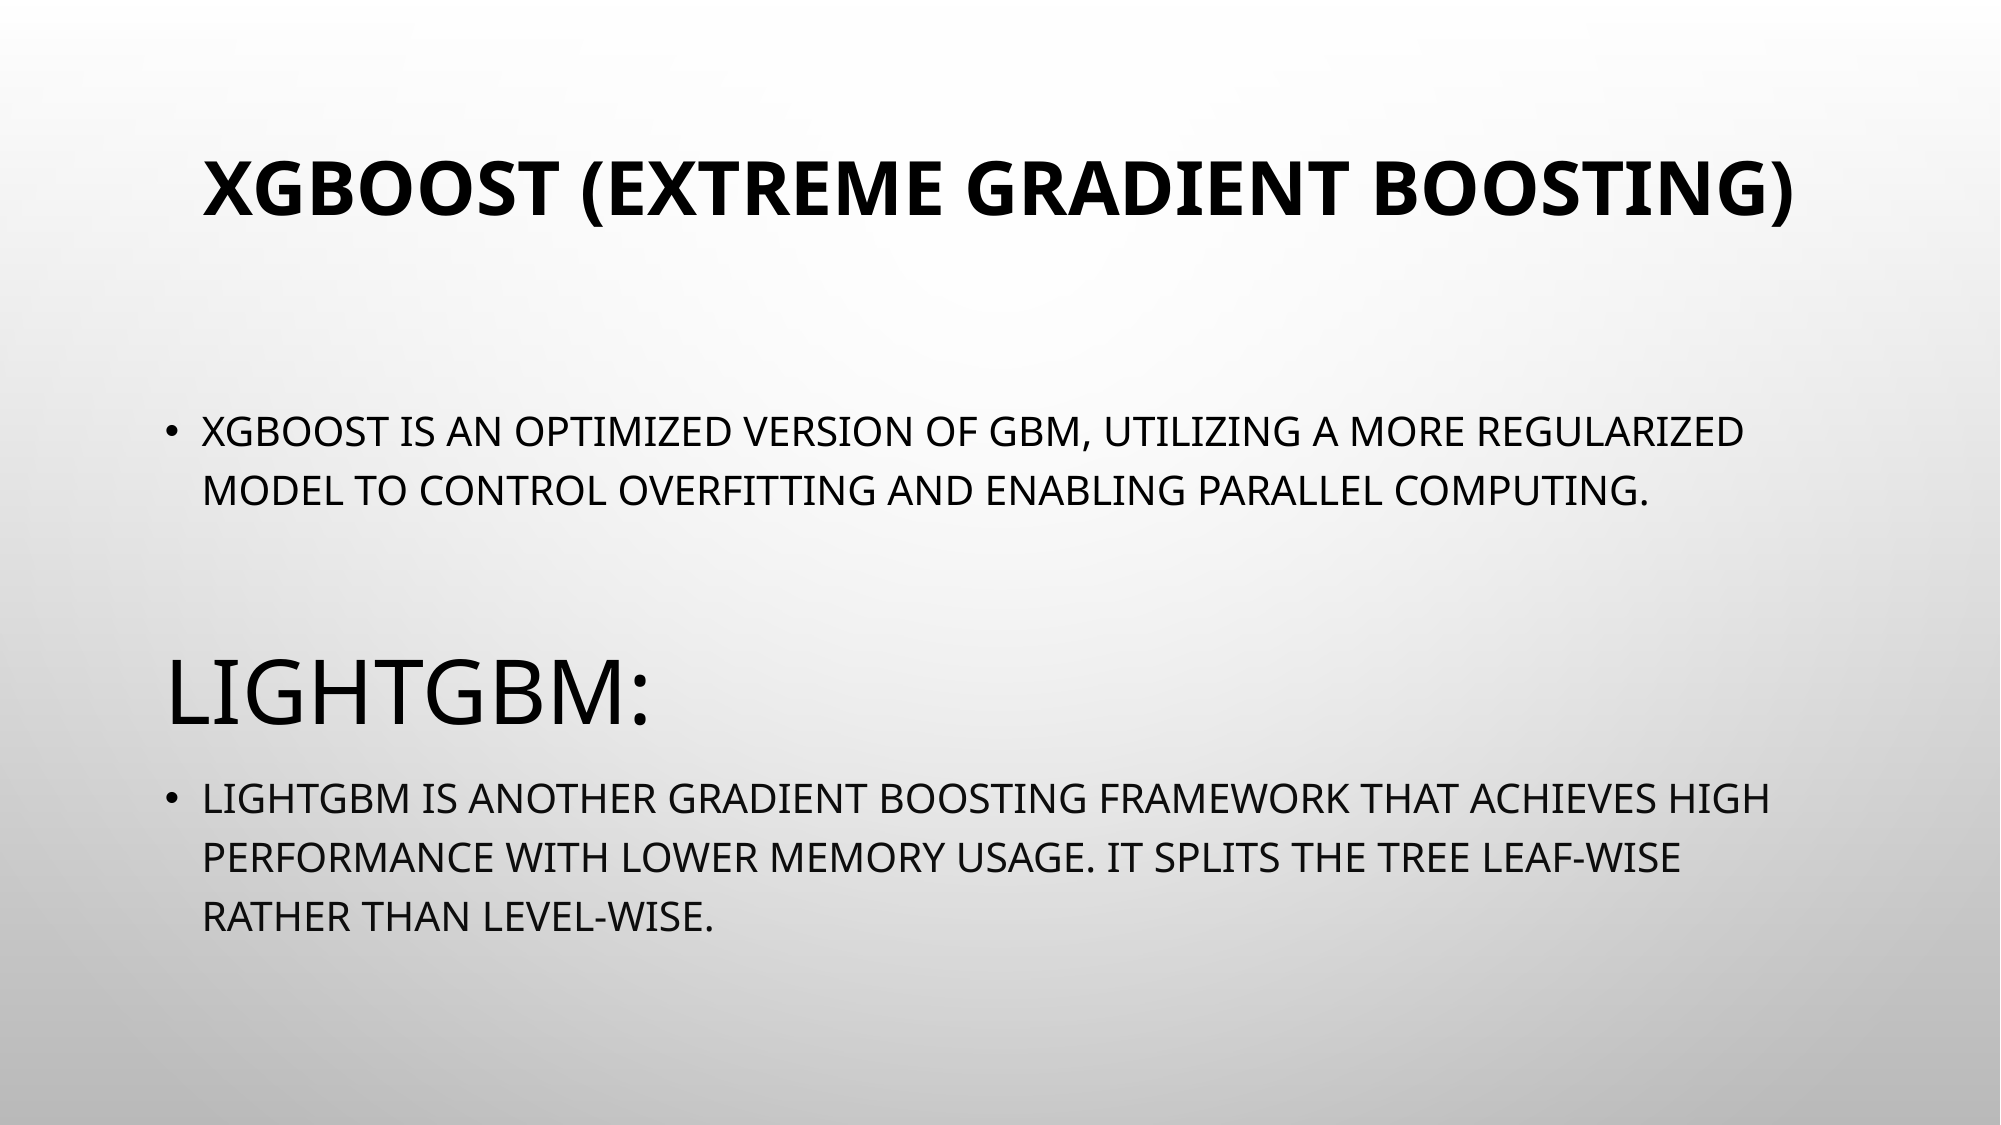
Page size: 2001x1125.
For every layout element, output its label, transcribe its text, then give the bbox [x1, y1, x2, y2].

title XGBoost (Extreme Gradient Boosting) [137, 82, 1863, 300]
picture [0, 0, 2000, 1125]
list XGBoost is an optimized version of GBM, utilizing a more regularized model to control overfitting and enabling parallel computing. LightGBM: LightGBM is another gradient boosting framework that achieves high performance with lower memory usage. It splits the tree leaf-wise rather than level-wise. [149, 388, 1851, 950]
